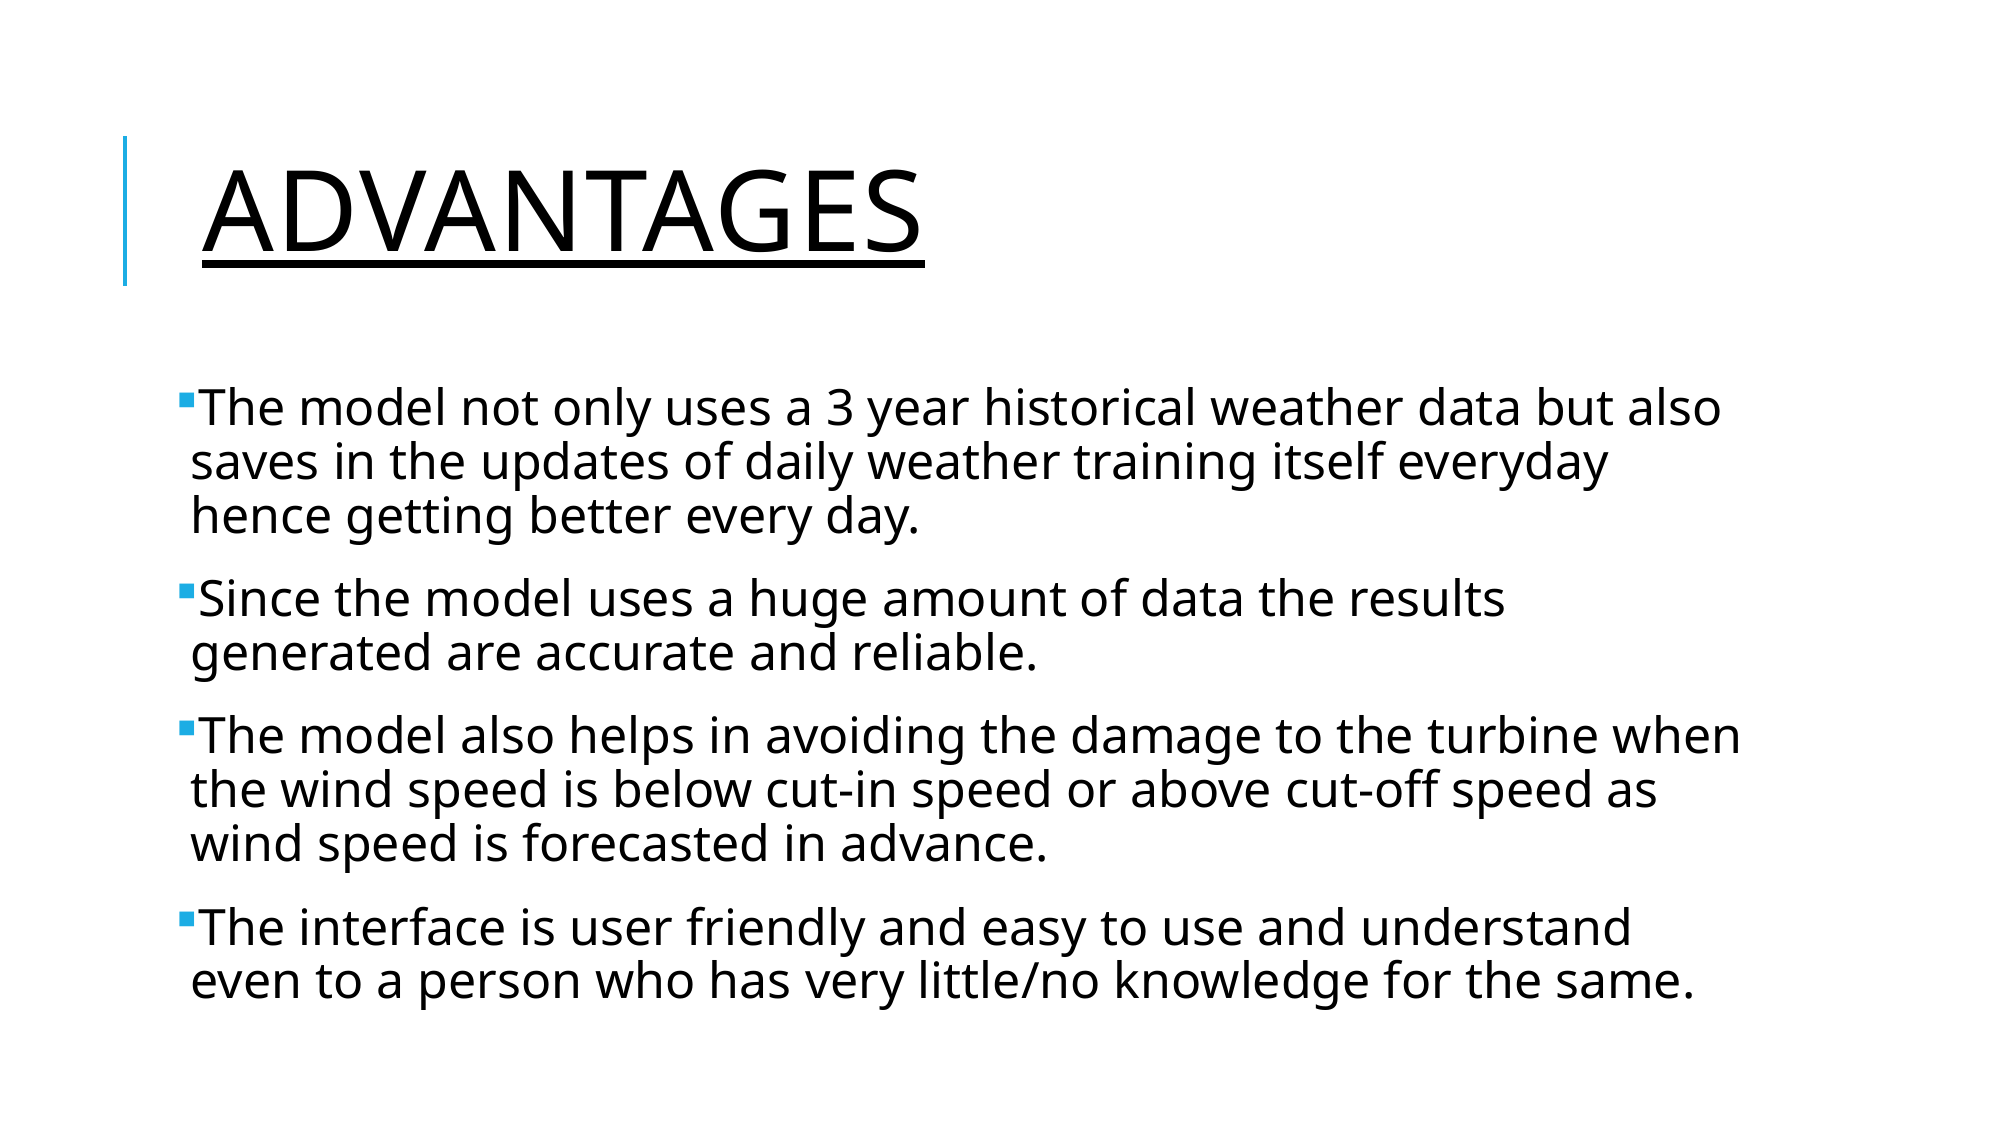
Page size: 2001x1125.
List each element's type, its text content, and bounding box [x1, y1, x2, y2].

title Advantages [168, 96, 1763, 342]
list The model not only uses a 3 year historical weather data but also saves in the updates of daily weather training itself everyday hence getting better every day. Since the model uses a huge amount of data the results generated are accurate and reliable. The model also helps in avoiding the damage to the turbine when the wind speed is below cut-in speed or above cut-off speed as wind speed is forecasted in advance. The interface is user friendly and easy to use and understand even to a person who has very little/no knowledge for the same. [168, 375, 1763, 1035]
